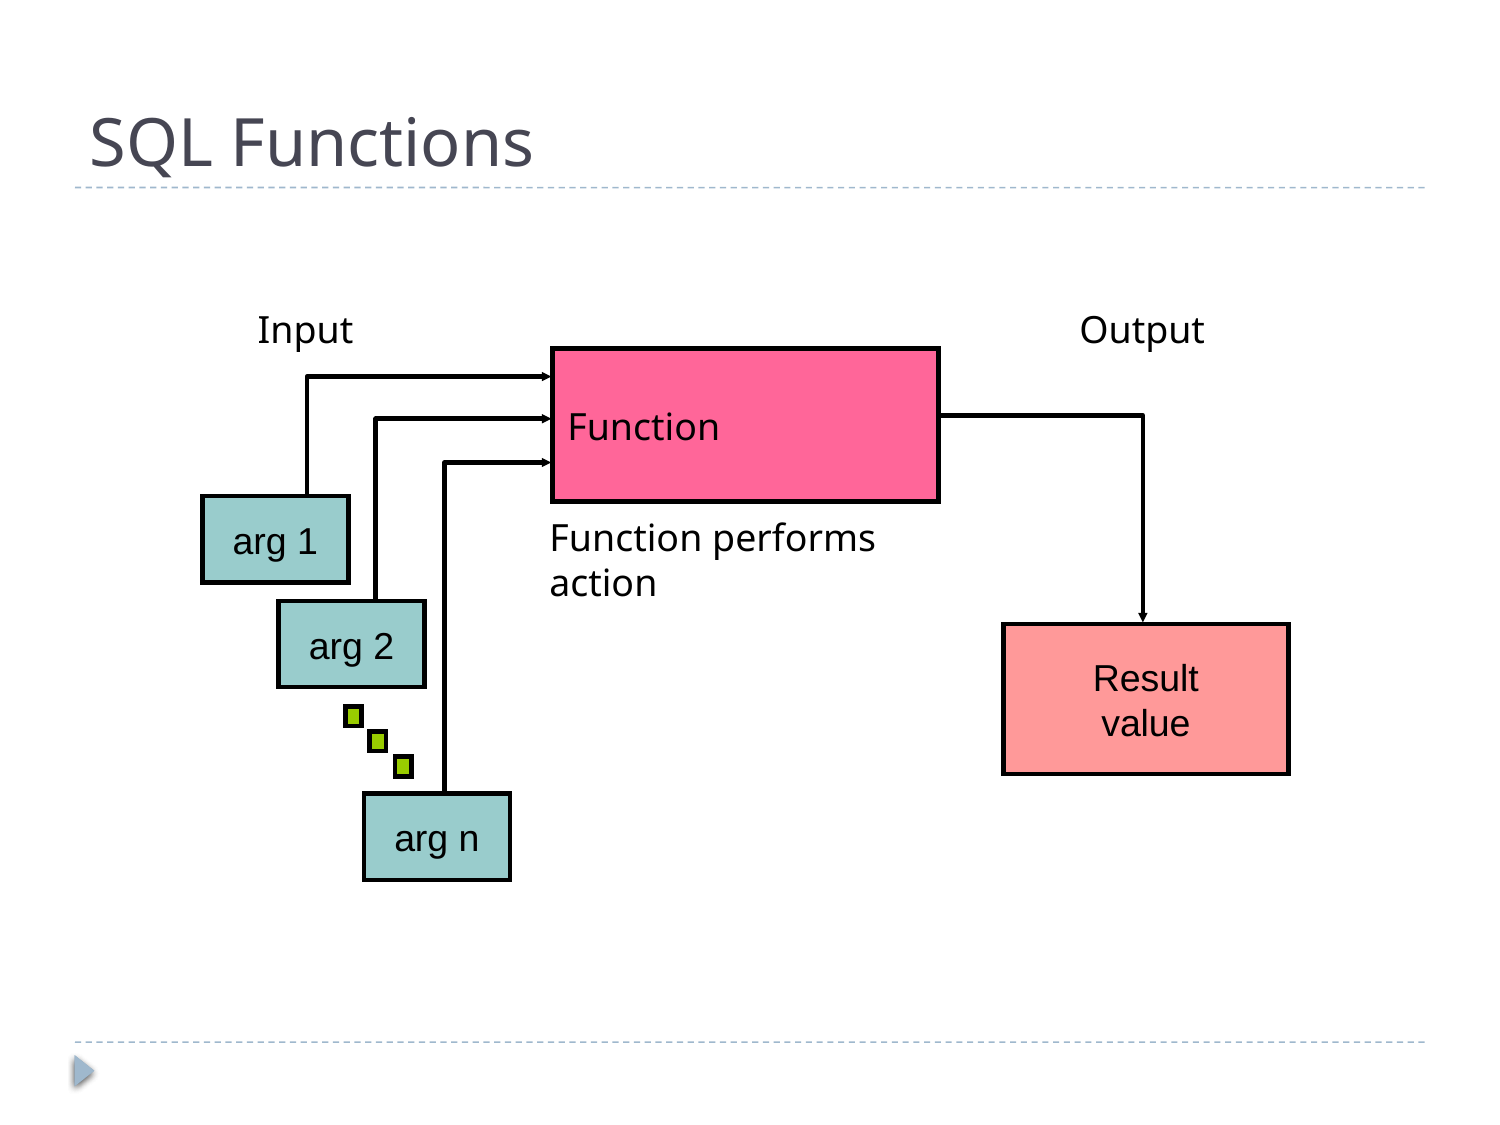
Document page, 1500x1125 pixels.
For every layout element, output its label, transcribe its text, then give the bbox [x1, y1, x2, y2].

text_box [344, 706, 412, 777]
text_box arg 1 [202, 496, 349, 583]
text_box [444, 458, 552, 793]
text_box [375, 414, 552, 601]
text_box [307, 372, 552, 497]
text_box arg 2 [278, 601, 425, 688]
text_box Input [242, 298, 369, 359]
text_box Function [552, 348, 939, 502]
title SQL Functions [75, 37, 1425, 188]
text_box arg n [364, 793, 511, 880]
text_box Output [1064, 298, 1221, 359]
text_box Result value [1003, 624, 1289, 775]
text_box [939, 415, 1148, 623]
text_box Function performs action [534, 506, 963, 612]
